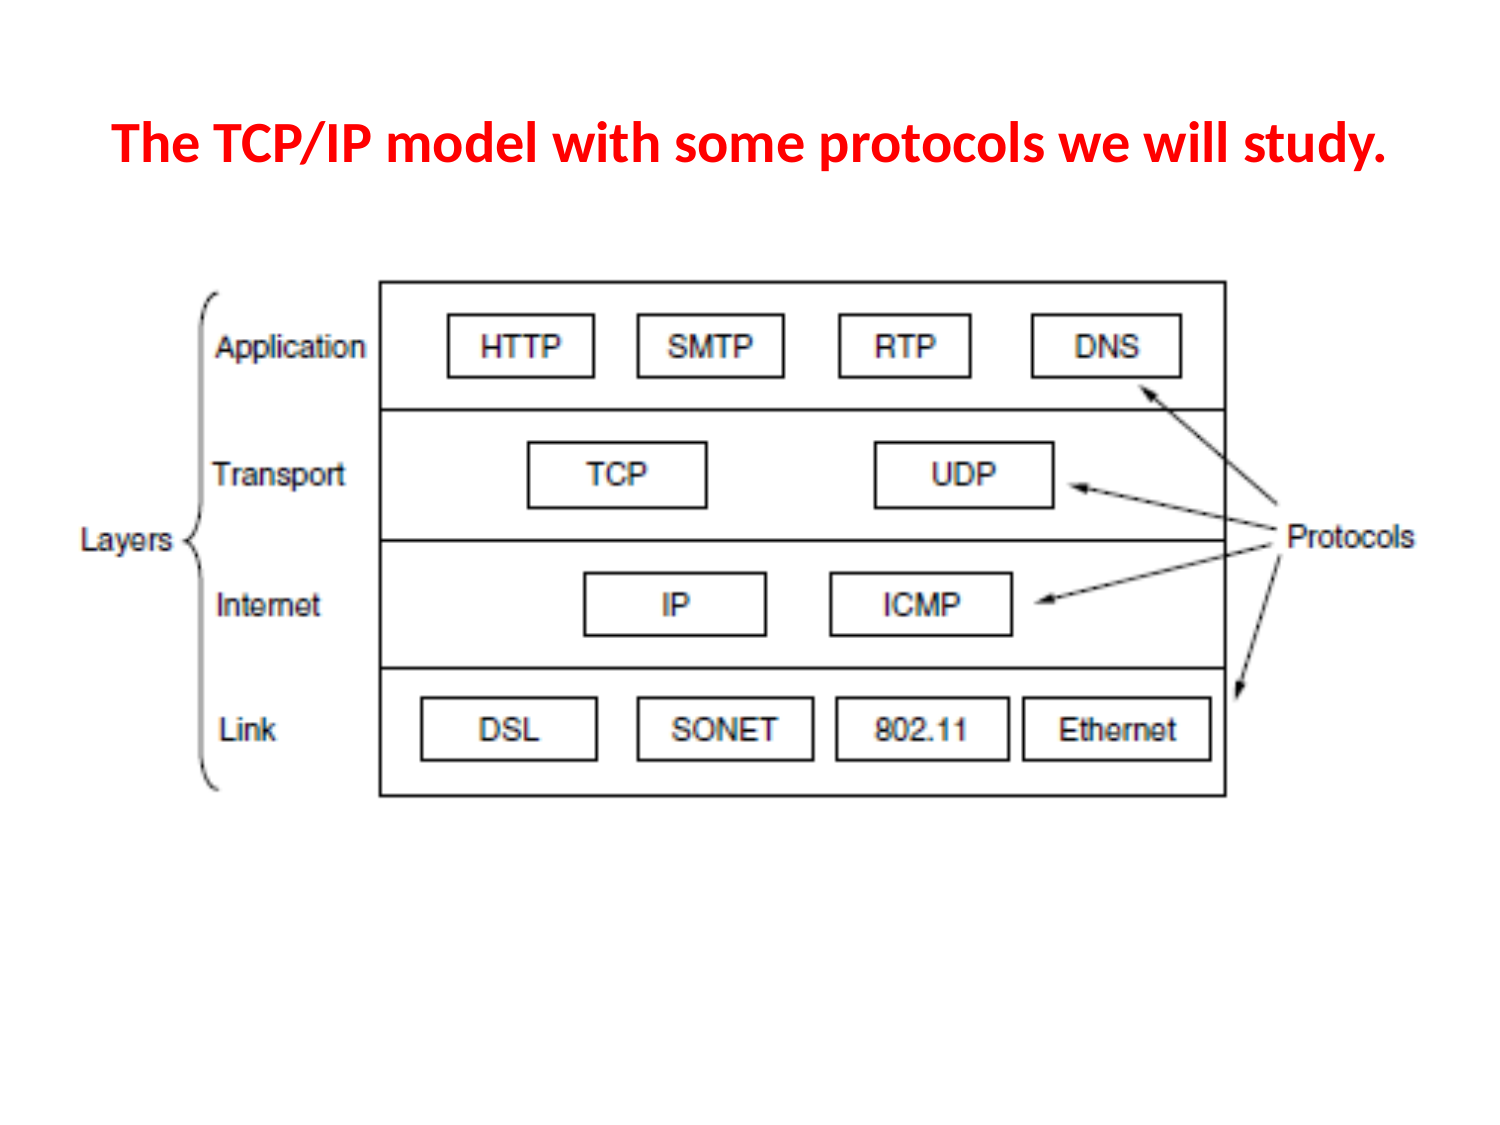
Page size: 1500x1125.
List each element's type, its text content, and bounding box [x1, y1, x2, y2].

picture [18, 249, 1451, 826]
title The TCP/IP model with some protocols we will study. [74, 44, 1426, 233]
